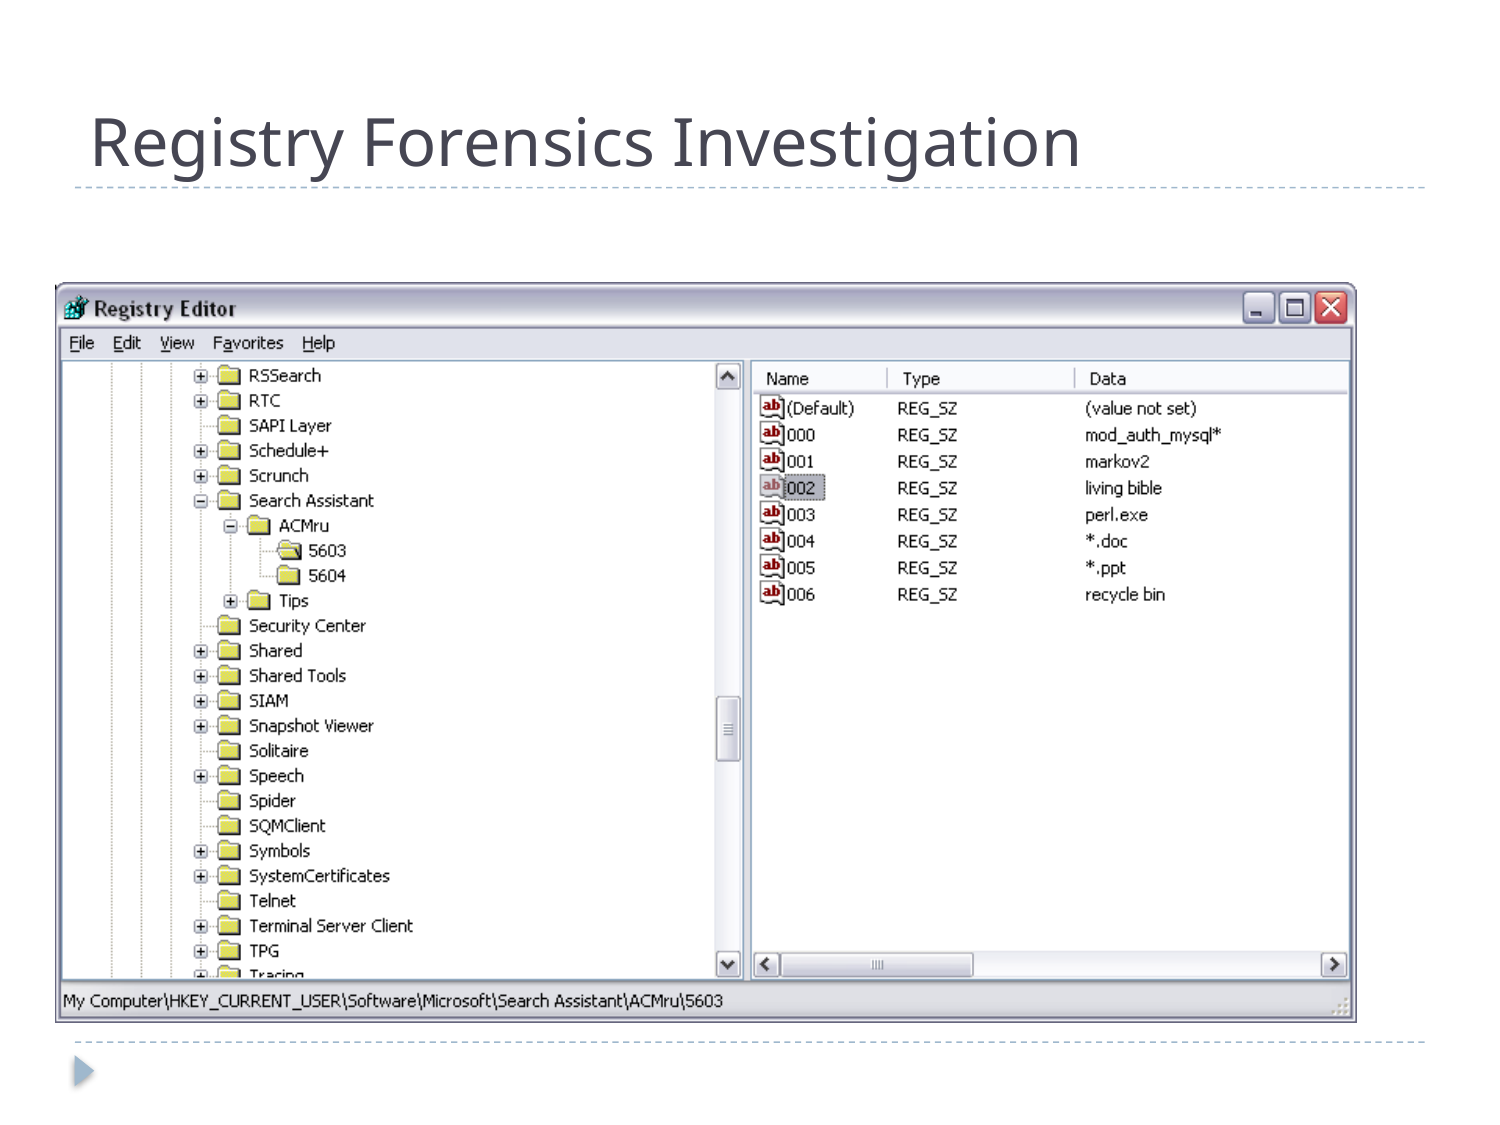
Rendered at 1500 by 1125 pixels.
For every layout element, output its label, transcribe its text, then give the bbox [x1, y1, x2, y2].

picture [55, 282, 1358, 1024]
title Registry Forensics Investigation [75, 24, 1425, 188]
